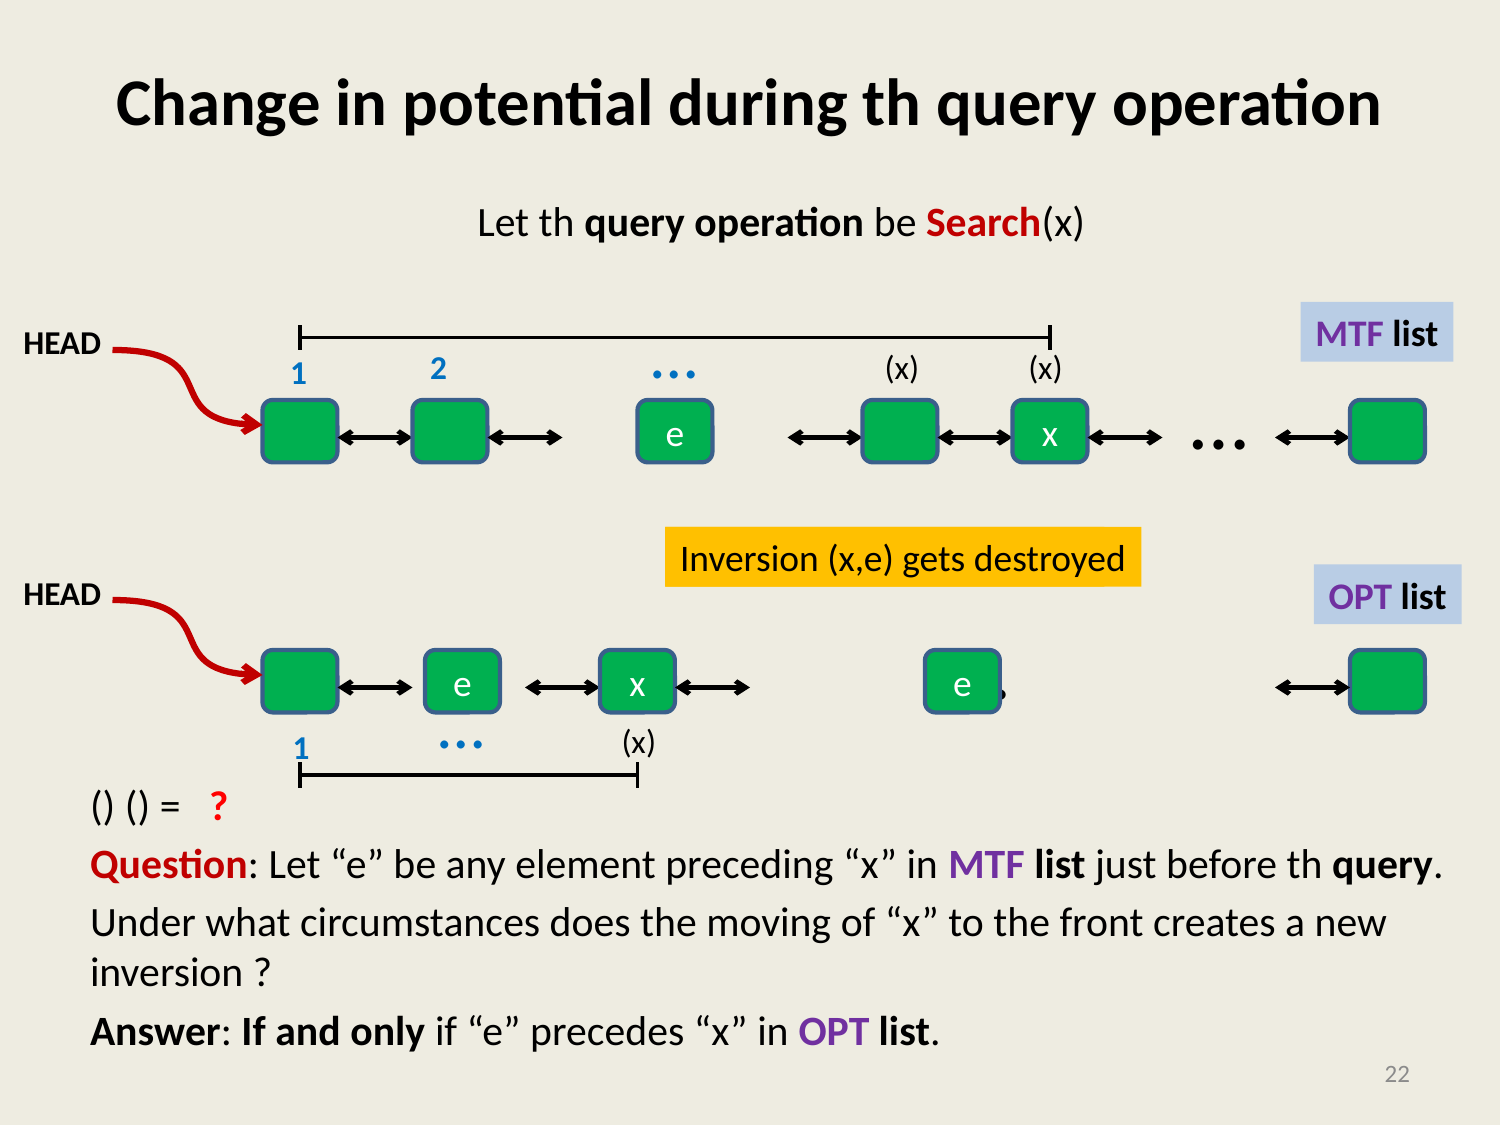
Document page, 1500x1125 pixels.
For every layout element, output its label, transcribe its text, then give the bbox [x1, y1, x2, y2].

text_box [7, 314, 1426, 476]
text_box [299, 762, 640, 788]
slide_number 22 [1074, 1042, 1425, 1103]
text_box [299, 324, 1051, 351]
text_box OPT list [1426, 564, 1462, 625]
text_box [7, 564, 1426, 726]
text_box MTF list [1300, 301, 1454, 362]
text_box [274, 303, 1088, 401]
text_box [277, 674, 688, 776]
text_box Inversion (x,e) gets destroyed [665, 526, 1142, 562]
